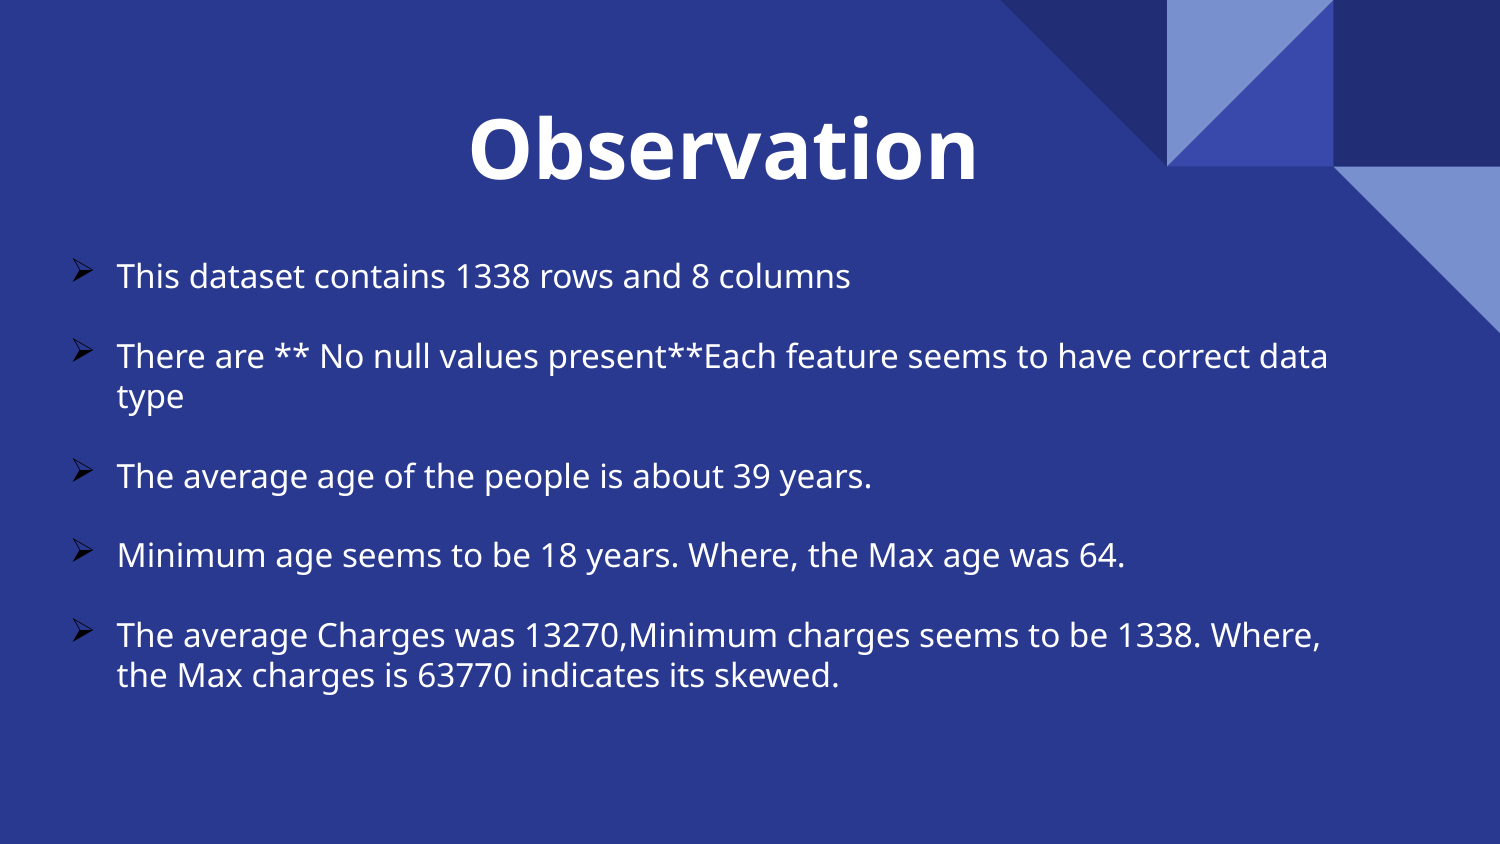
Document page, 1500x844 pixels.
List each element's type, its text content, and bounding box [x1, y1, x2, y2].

title Observation [288, 133, 1160, 247]
text_box This dataset contains 1338 rows and 8 columns There are ** No null values present**Each feature seems to have correct data type The average age of the people is about 39 years. Minimum age seems to be 18 years. Where, the Max age was 64. The average Charges was 13270,Minimum charges seems to be 1338. Where, the Max charges is 63770 indicates its skewed. [55, 247, 1393, 702]
